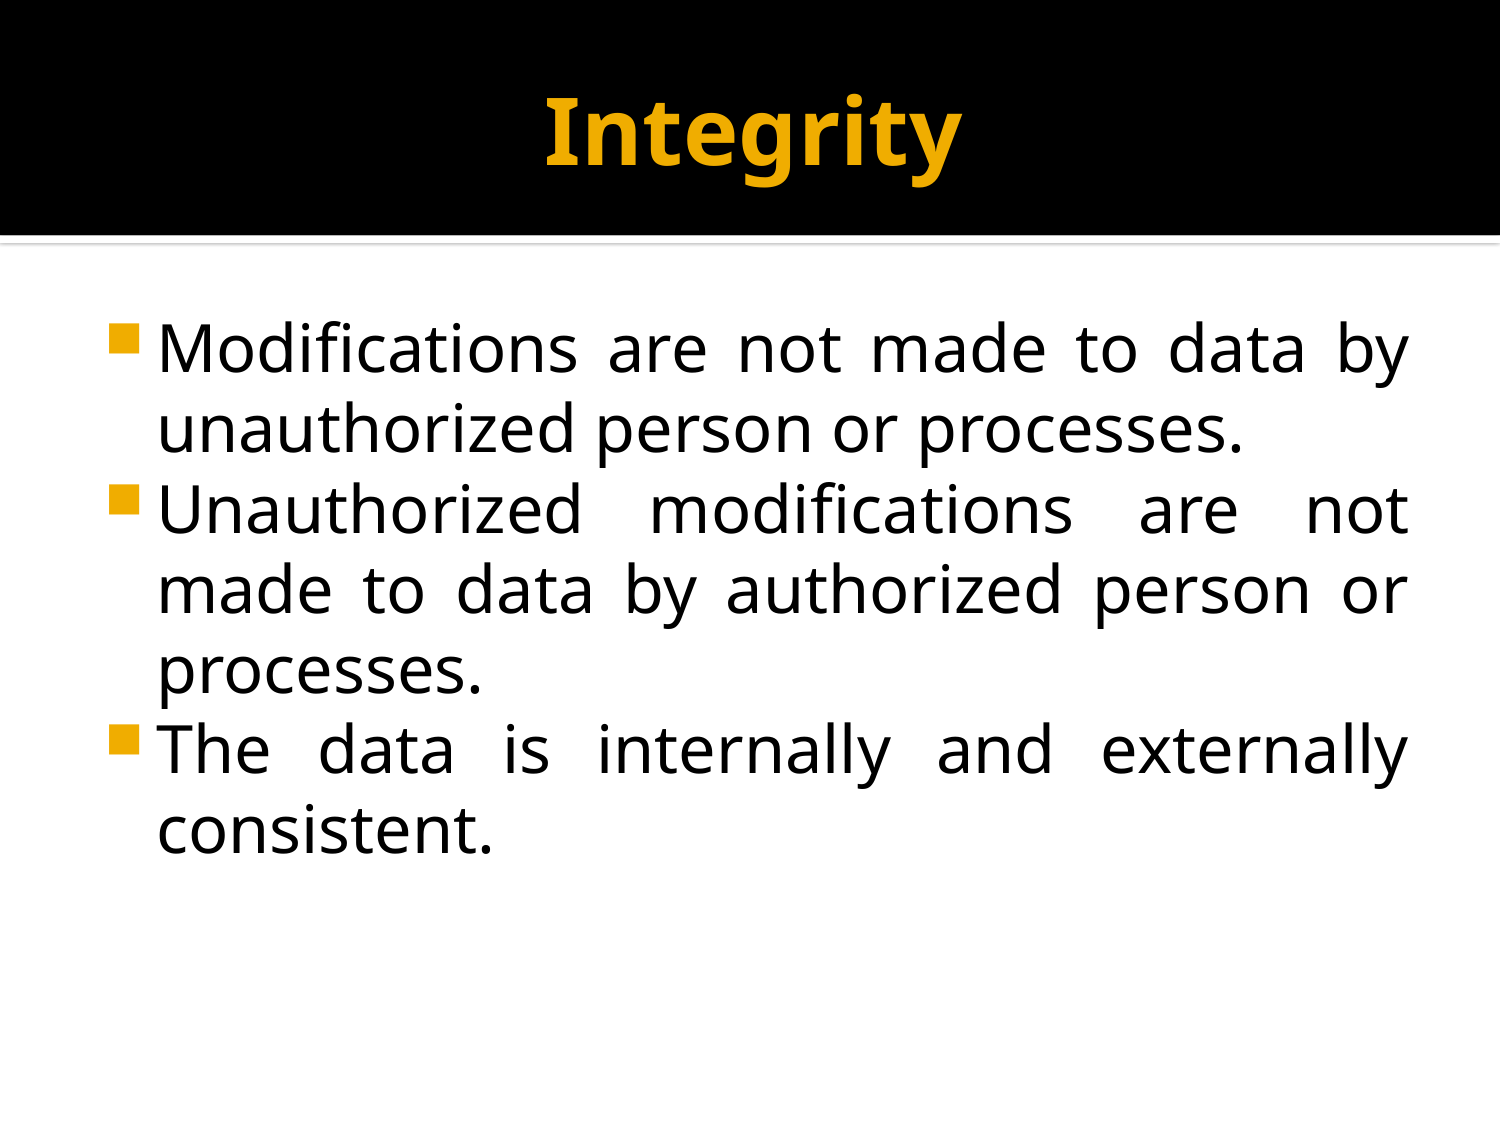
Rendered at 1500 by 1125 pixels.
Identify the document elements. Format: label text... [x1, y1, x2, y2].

list Modiﬁcations are not made to data by unauthorized person or processes. Unauthorized modiﬁcations are not made to data by authorized person or processes. The data is internally and externally consistent. [75, 291, 1425, 1050]
title Integrity [75, 25, 1425, 231]
